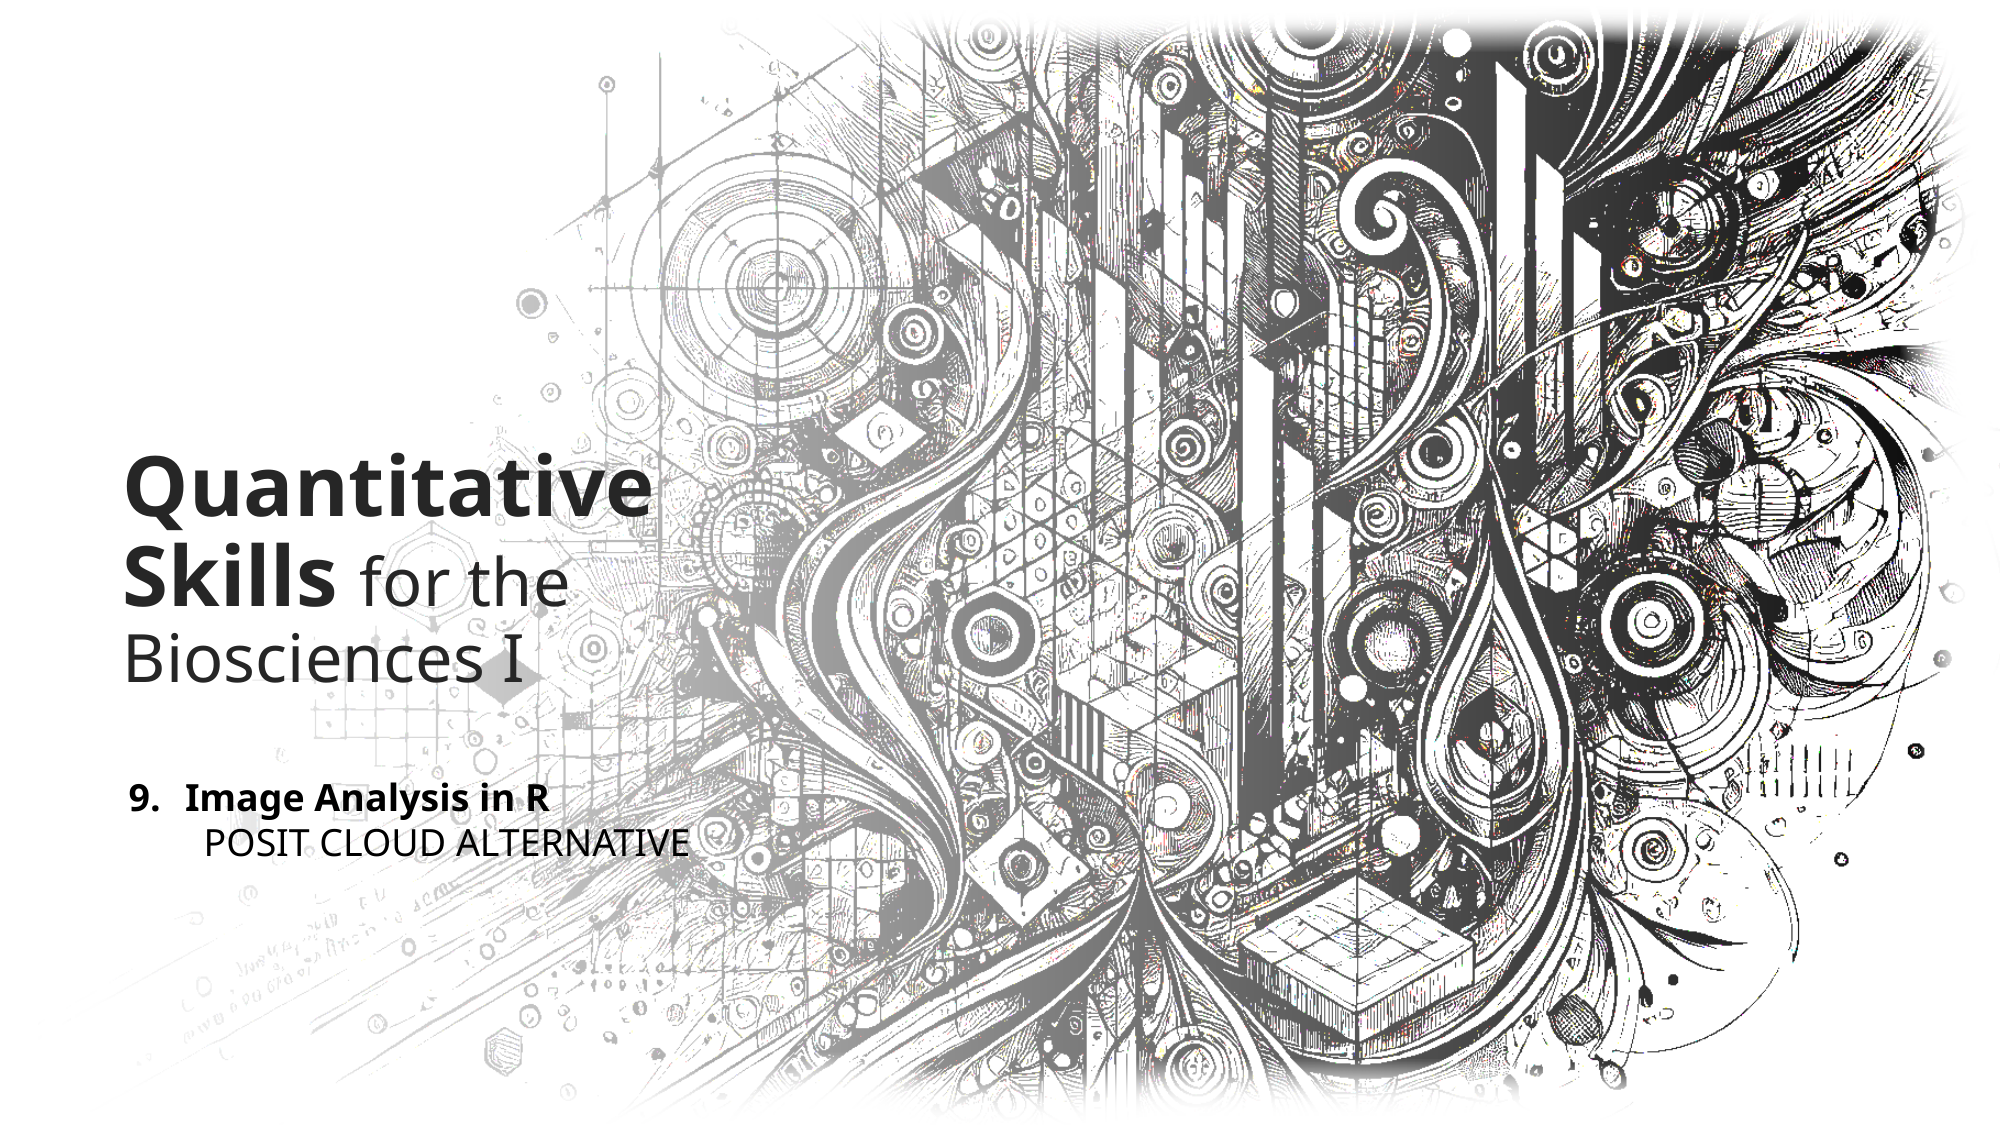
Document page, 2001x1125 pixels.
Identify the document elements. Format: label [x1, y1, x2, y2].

text_box [37, 0, 2000, 1125]
